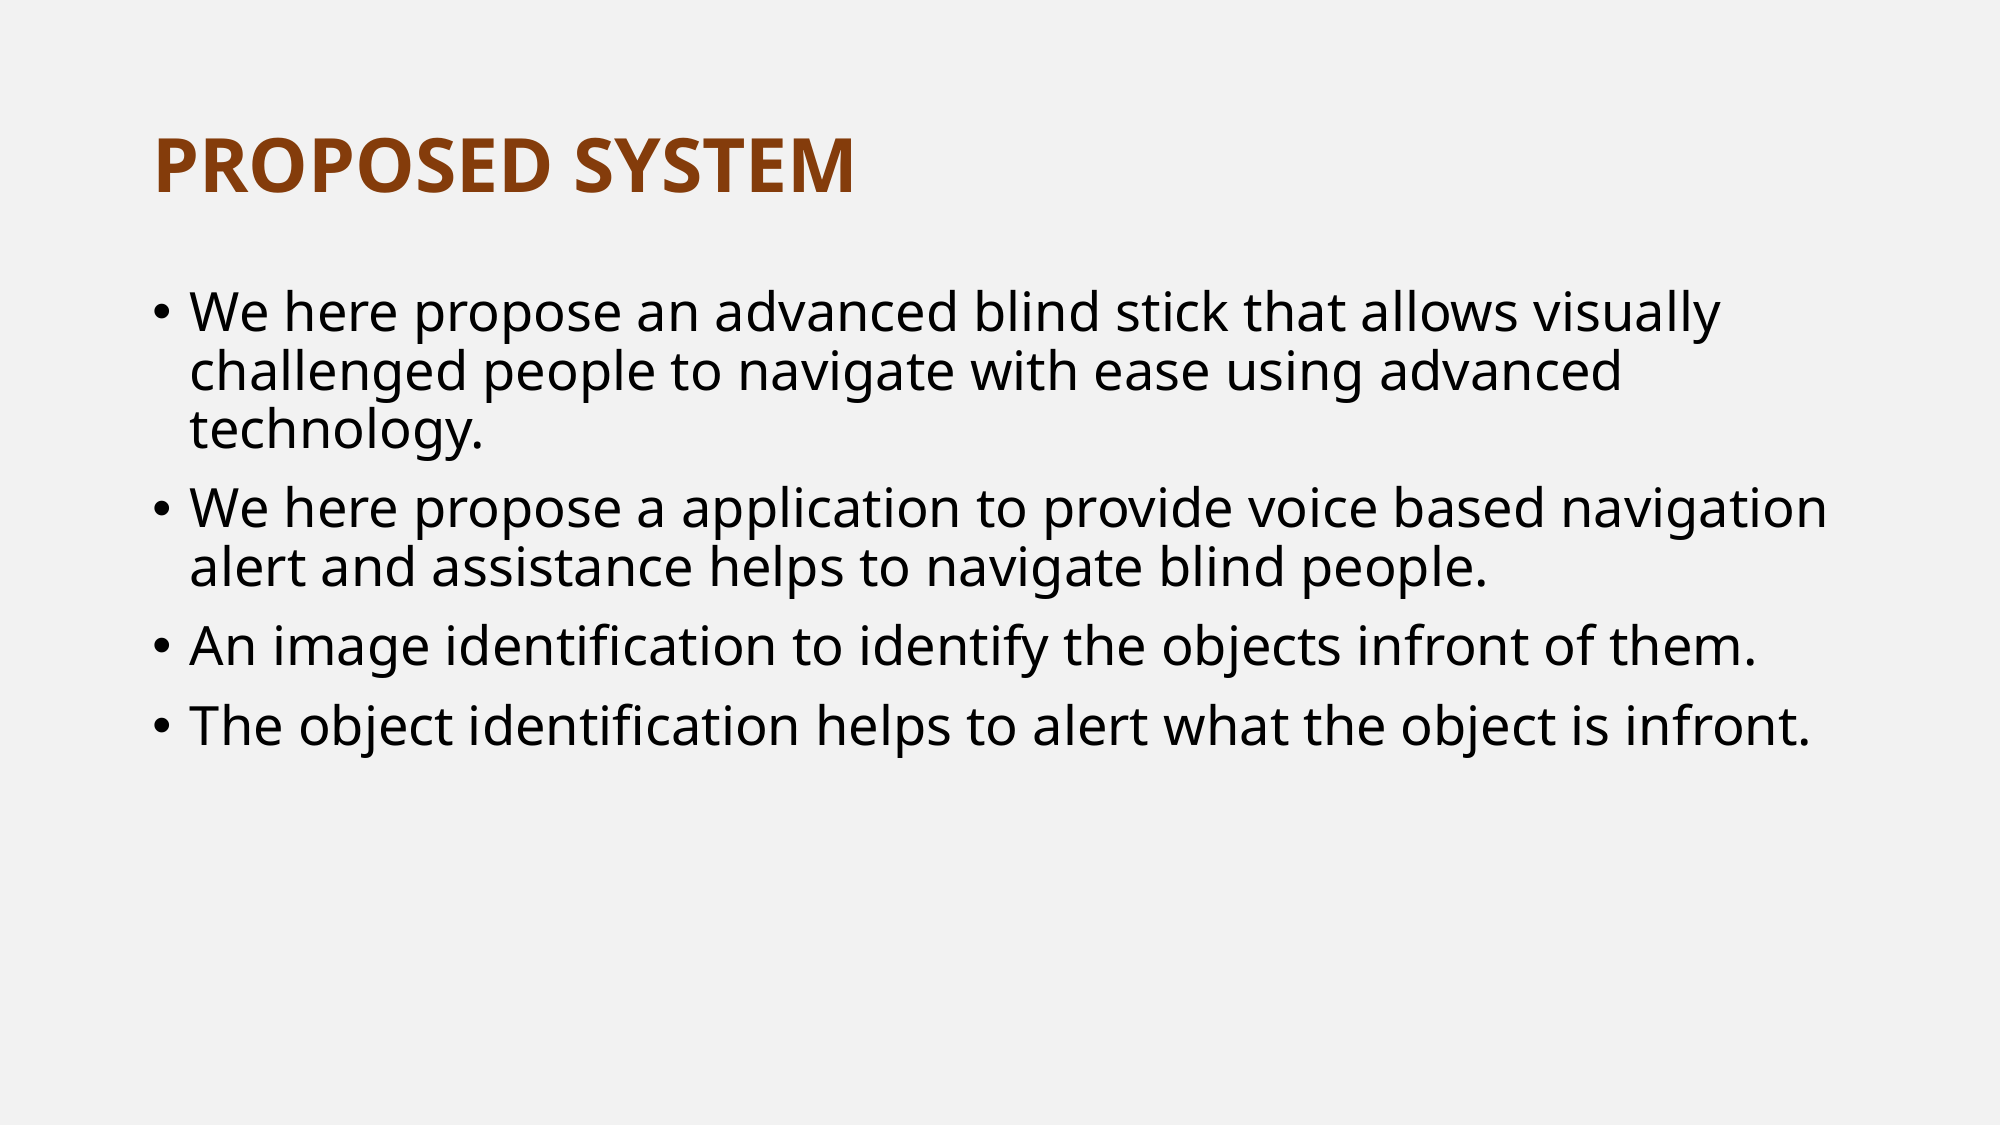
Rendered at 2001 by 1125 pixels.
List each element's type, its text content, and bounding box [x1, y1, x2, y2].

title PROPOSED SYSTEM [137, 59, 1863, 277]
list We here propose an advanced blind stick that allows visually challenged people to navigate with ease using advanced technology. We here propose a application to provide voice based navigation alert and assistance helps to navigate blind people. An image identification to identify the objects infront of them. The object identification helps to alert what the object is infront. [137, 277, 1863, 992]
